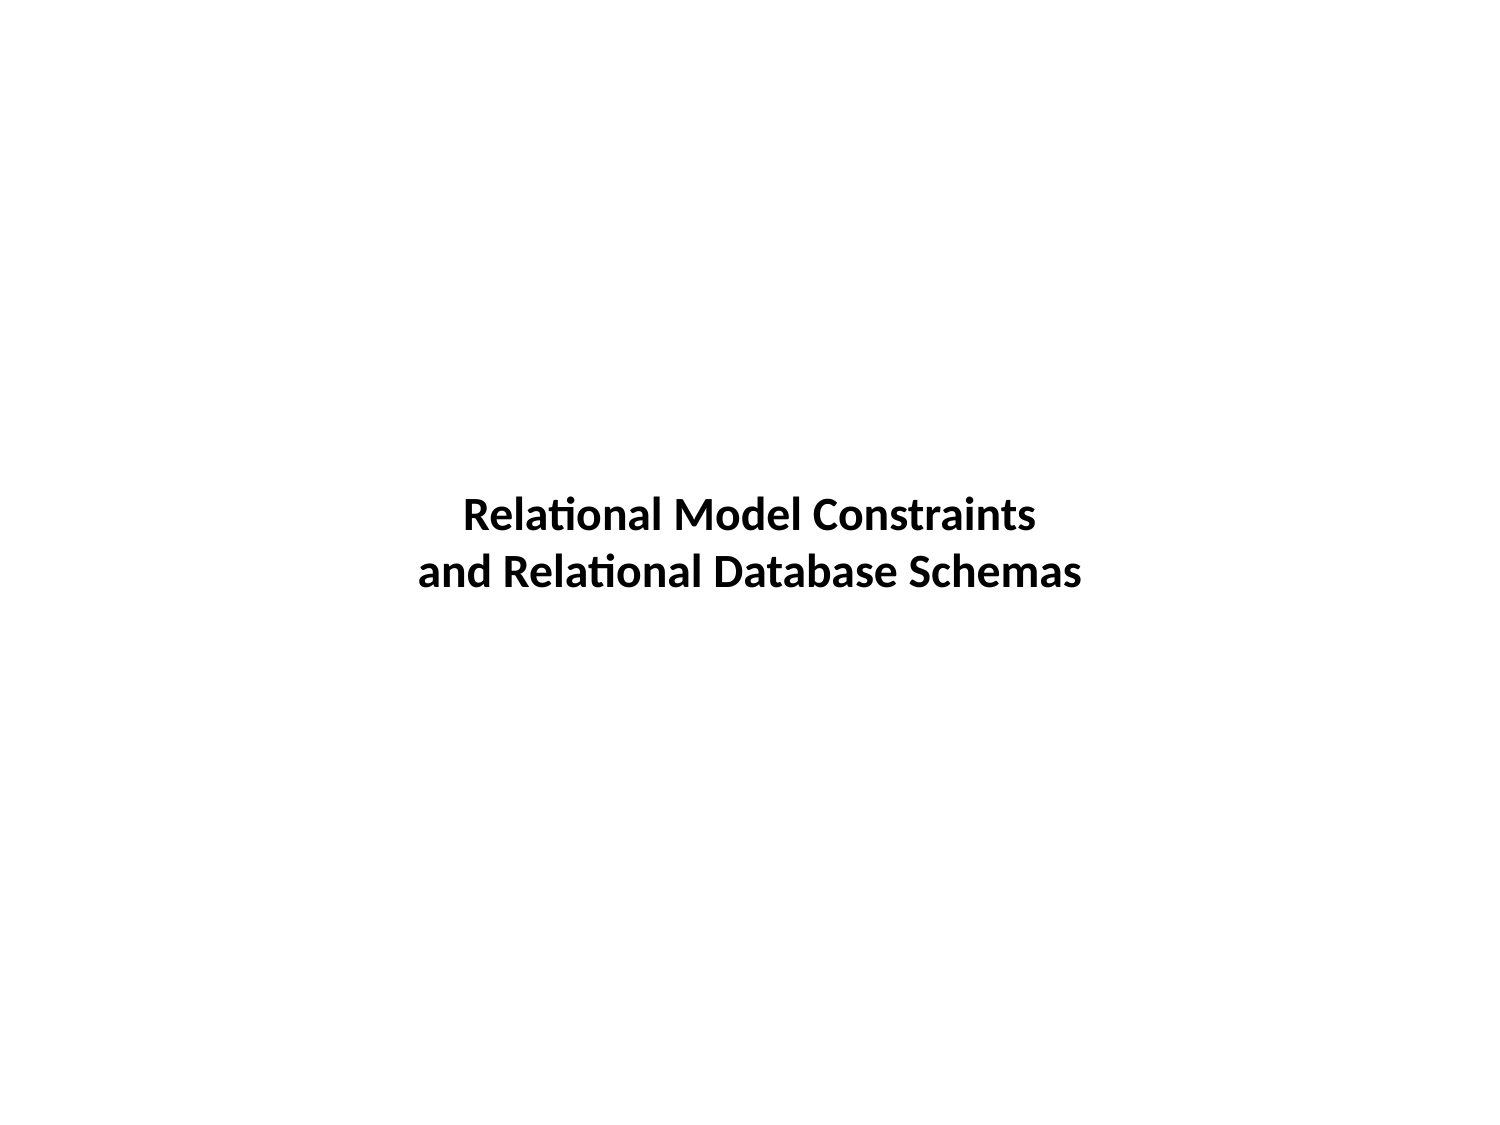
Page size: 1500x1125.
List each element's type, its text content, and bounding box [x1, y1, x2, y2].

title Relational Model Constraints and Relational Database Schemas [75, 474, 1425, 663]
